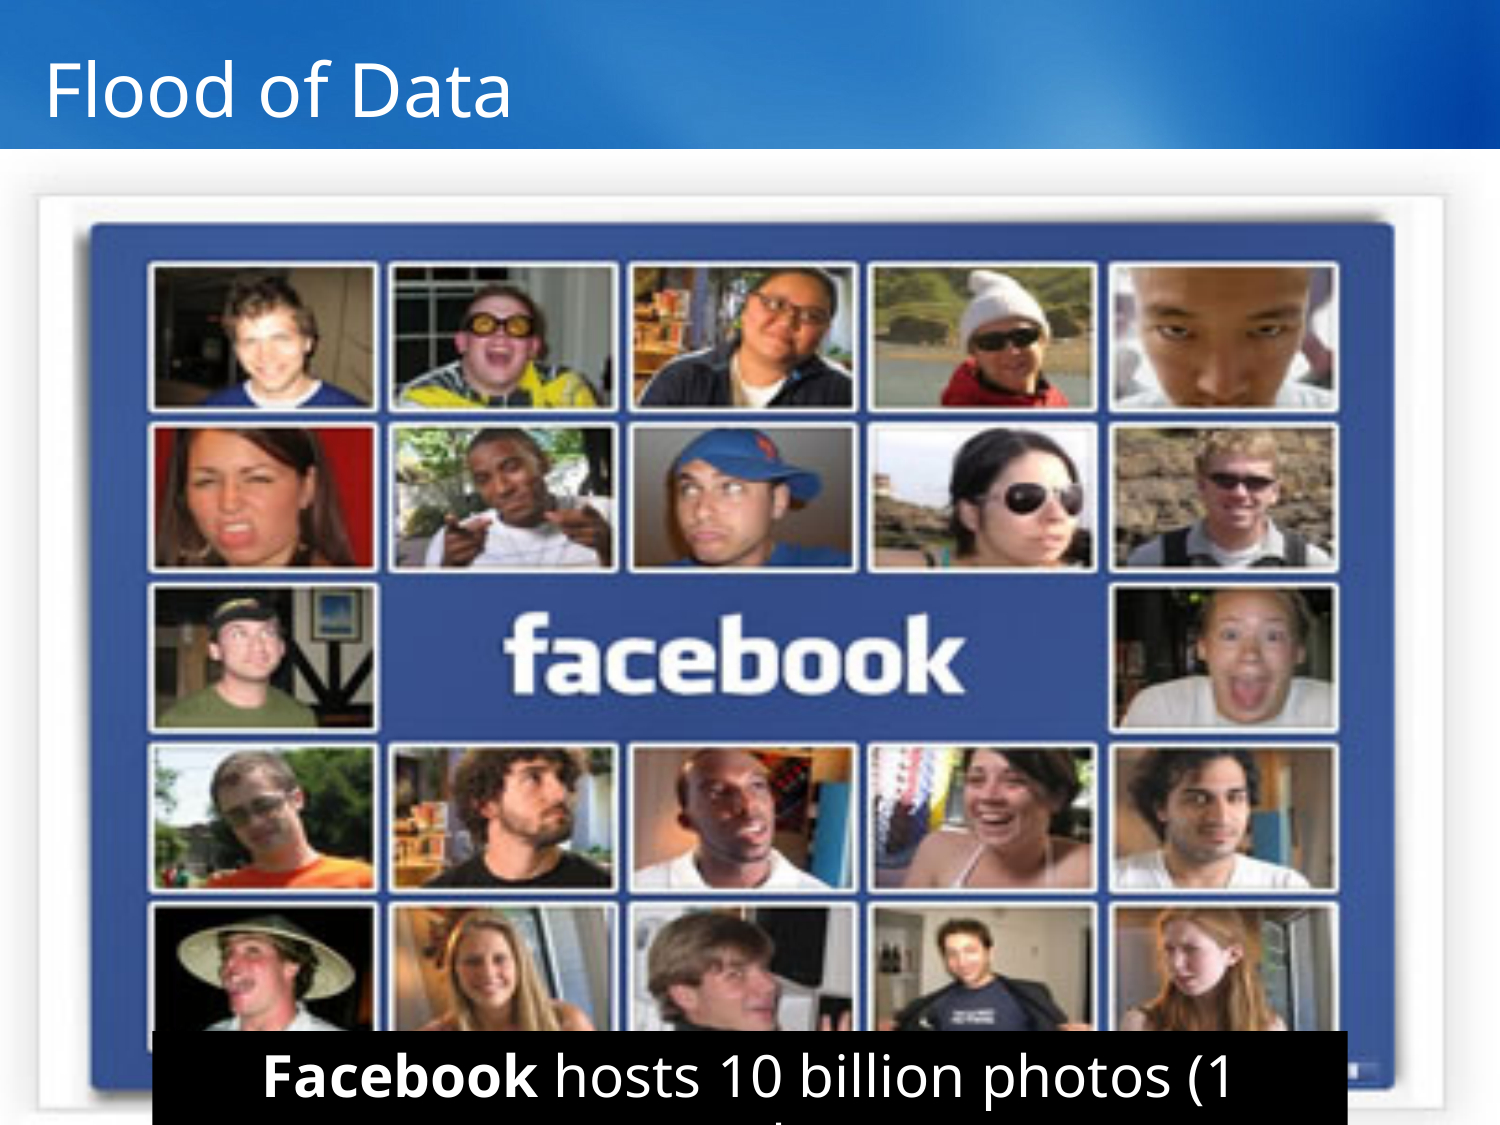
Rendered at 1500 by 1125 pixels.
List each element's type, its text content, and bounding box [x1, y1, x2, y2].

picture [0, 0, 1500, 1125]
title Flood of Data [28, 23, 1472, 147]
